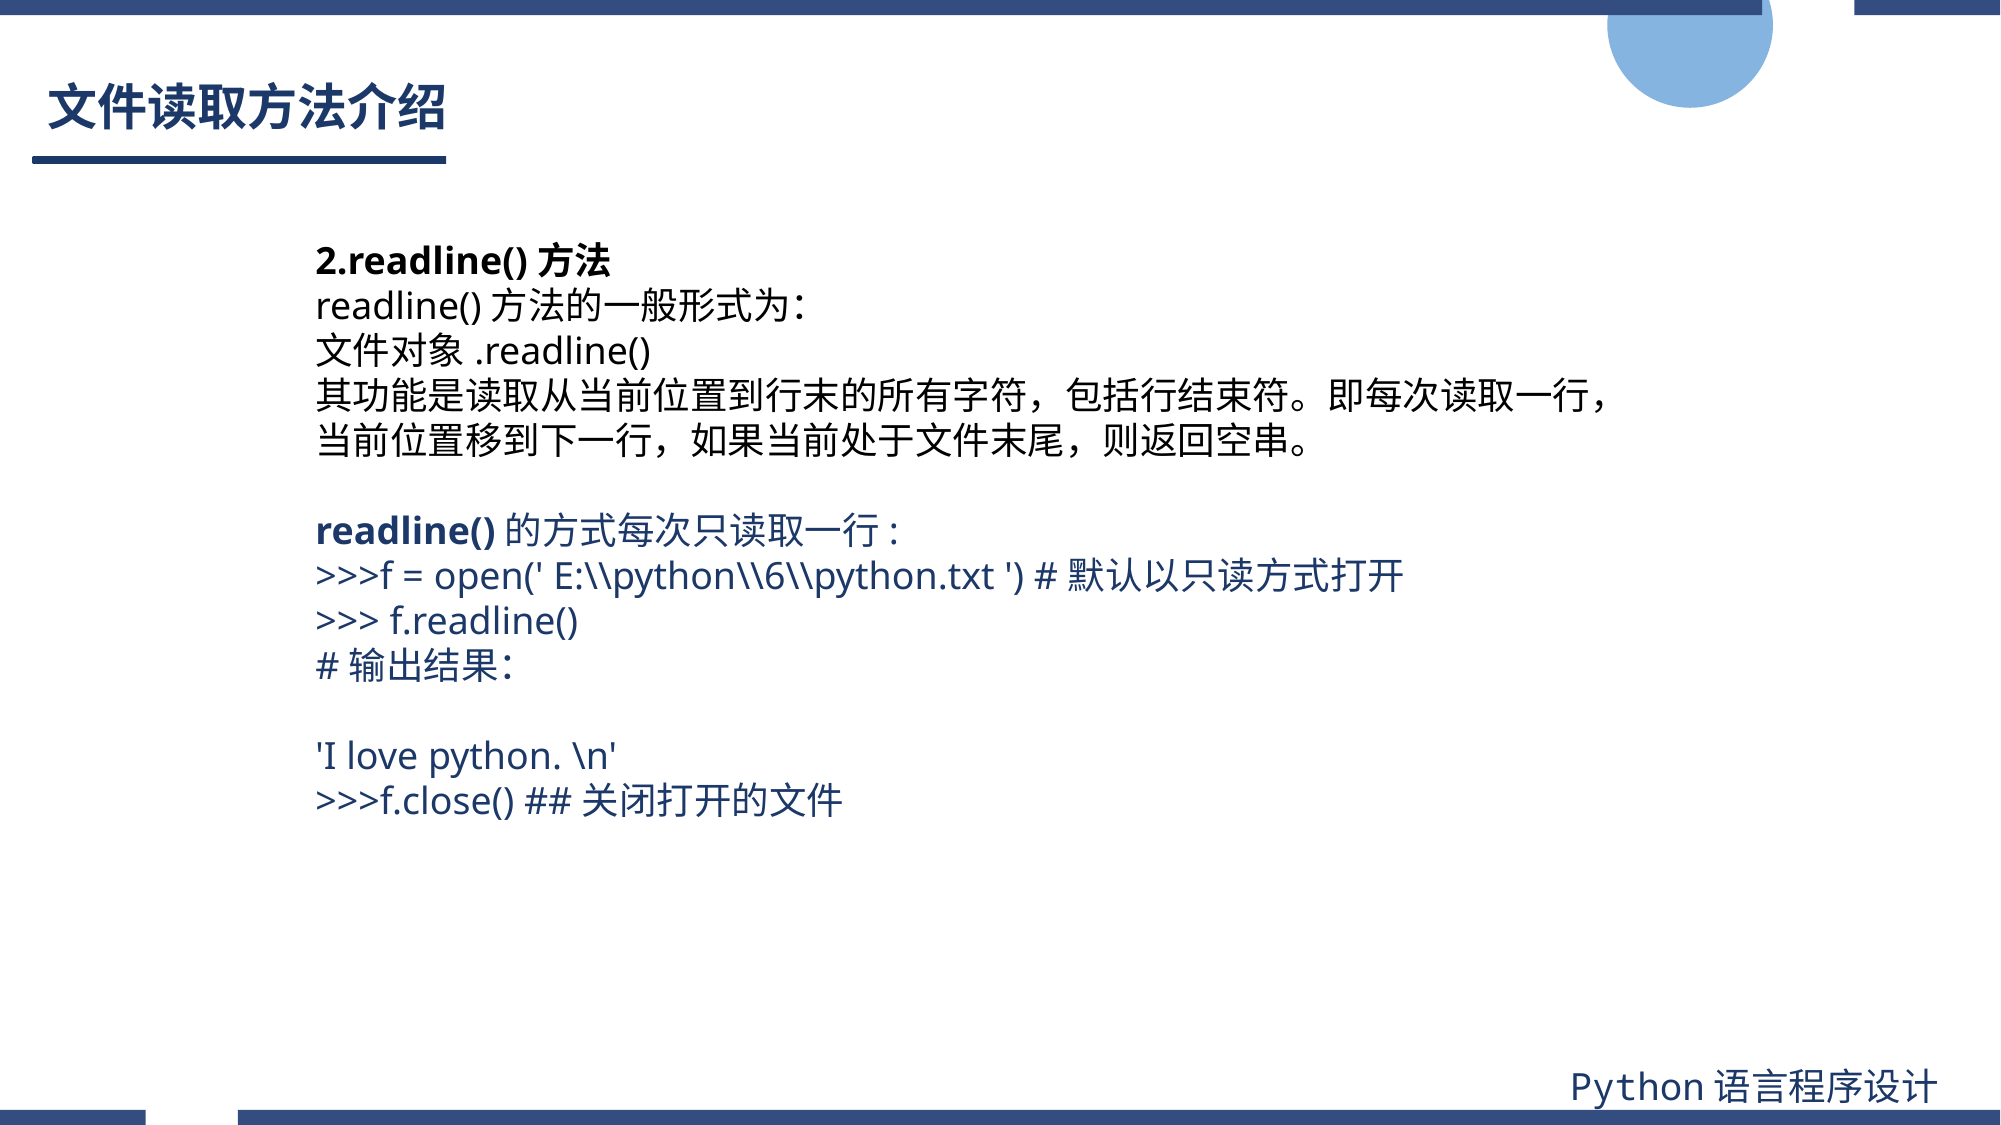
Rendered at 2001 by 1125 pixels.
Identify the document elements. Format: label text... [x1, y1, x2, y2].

text_box 2.readline()方法 readline()方法的一般形式为： 文件对象.readline() 其功能是读取从当前位置到行末的所有字符，包括行结束符。即每次读取一行，当前位置移到下一行，如果当前处于文件末尾，则返回空串。 readline()的方式每次只读取一行: >>>f = open(' E:\\python\\6\\python.txt ') #默认以只读方式打开 >>> f.readline() #输出结果： 'I love python. \n' >>>f.close() ##关闭打开的文件 [300, 229, 1637, 829]
title 文件读取方法介绍 [32, 67, 569, 152]
